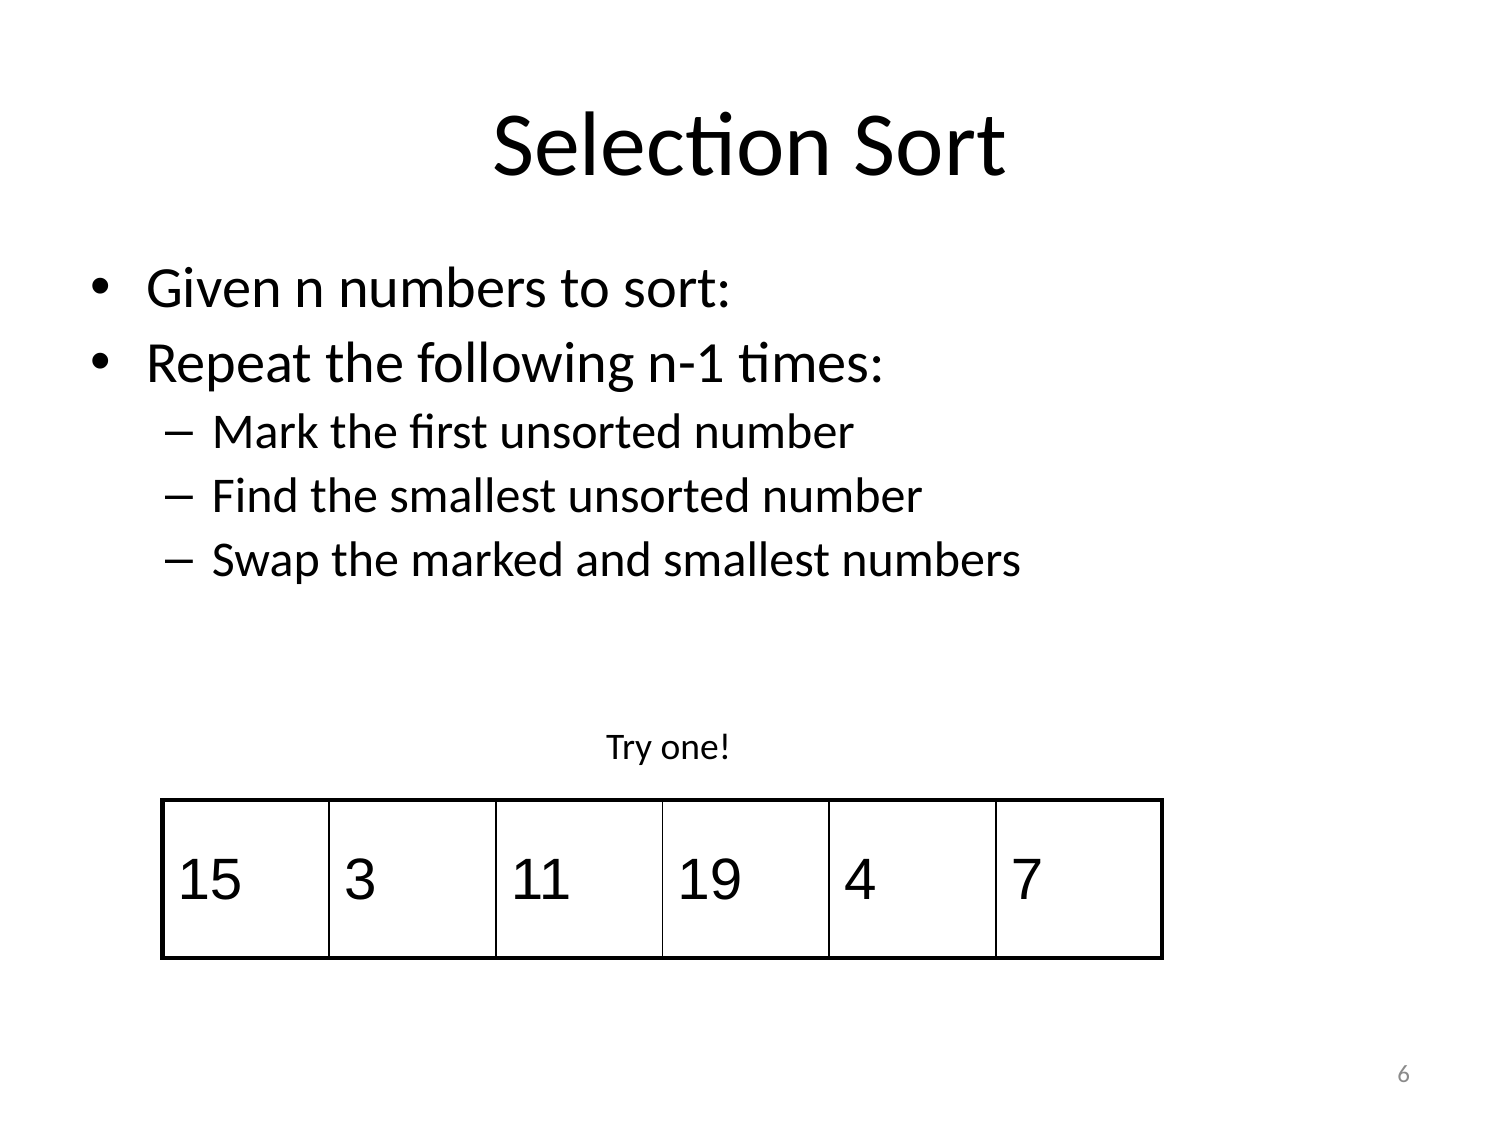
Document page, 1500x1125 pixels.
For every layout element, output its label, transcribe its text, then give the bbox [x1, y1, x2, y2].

table_header 3 [330, 802, 495, 956]
title Selection Sort [75, 45, 1425, 233]
table_header 19 [663, 802, 828, 956]
slide_number 6 [1074, 1042, 1425, 1103]
table_header 7 [997, 802, 1160, 956]
text_box Try one! [162, 715, 1175, 775]
list Given n numbers to sort: Repeat the following n-1 times: Mark the first unsorted number Find the smallest unsorted number Swap the marked and smallest numbers [75, 249, 1425, 613]
table_header 4 [830, 802, 995, 956]
table_header 15 [165, 802, 328, 956]
table_header 11 [497, 802, 662, 956]
